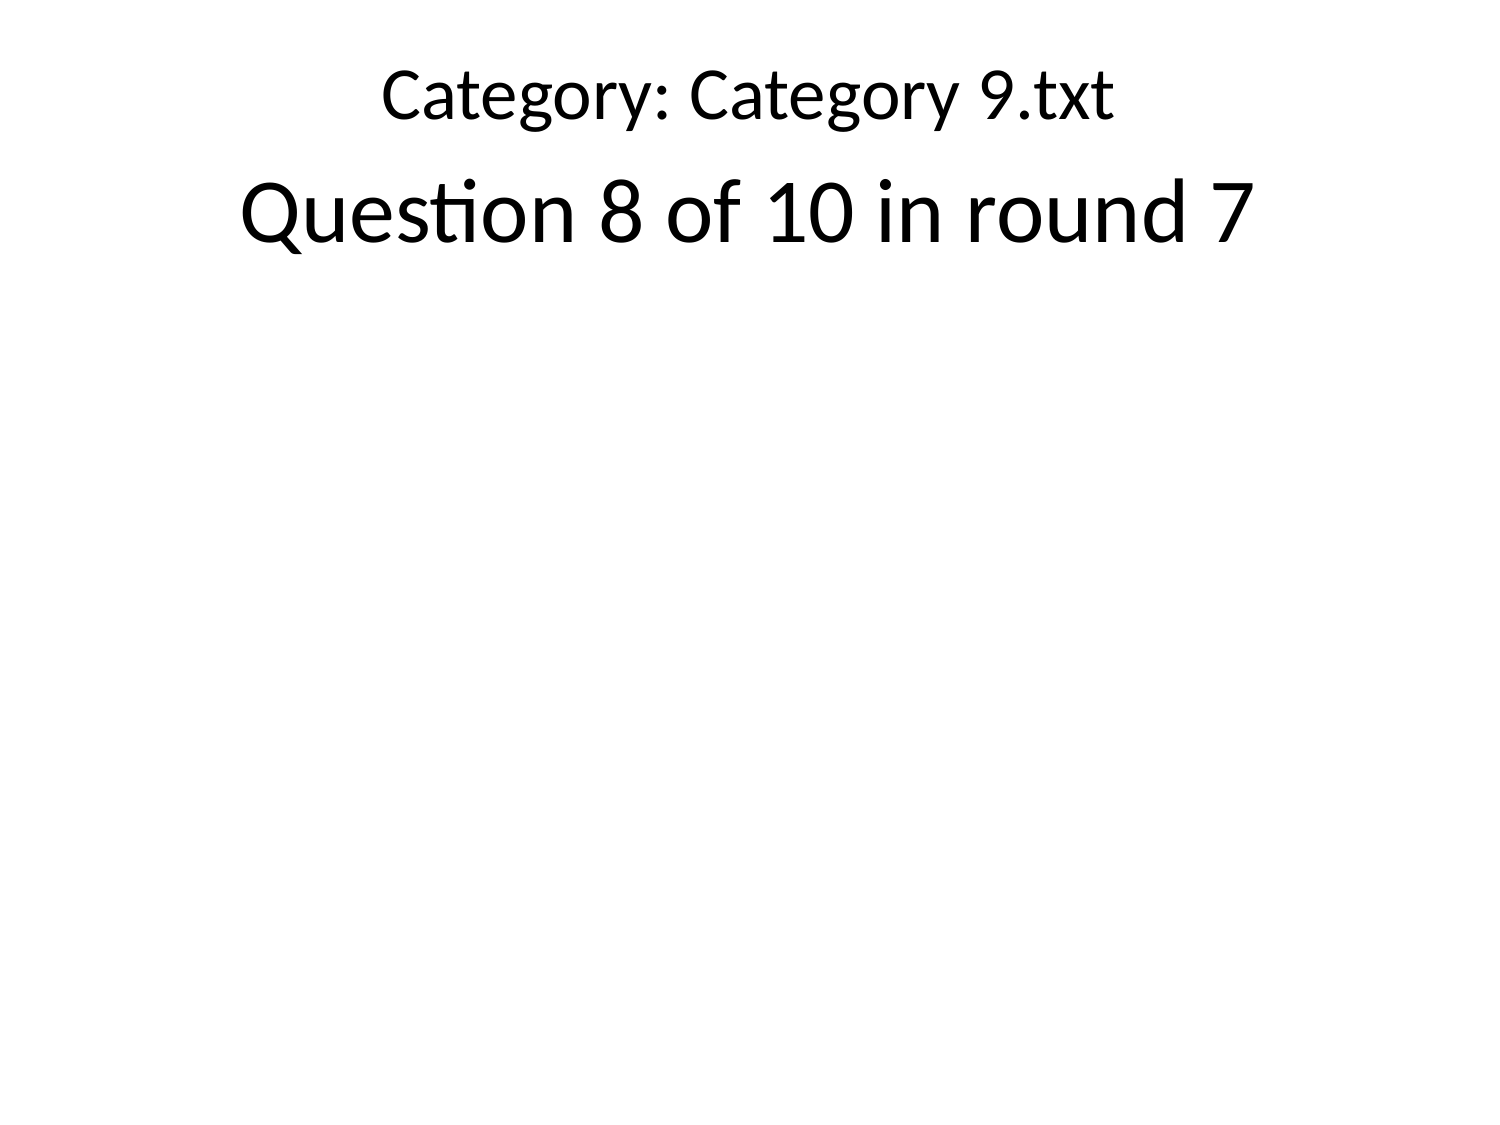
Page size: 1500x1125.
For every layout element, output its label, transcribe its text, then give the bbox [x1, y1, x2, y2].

text_box Category: Category 9.txt [35, 37, 1463, 143]
text_box Question 8 of 10 in round 7 [35, 143, 1463, 765]
